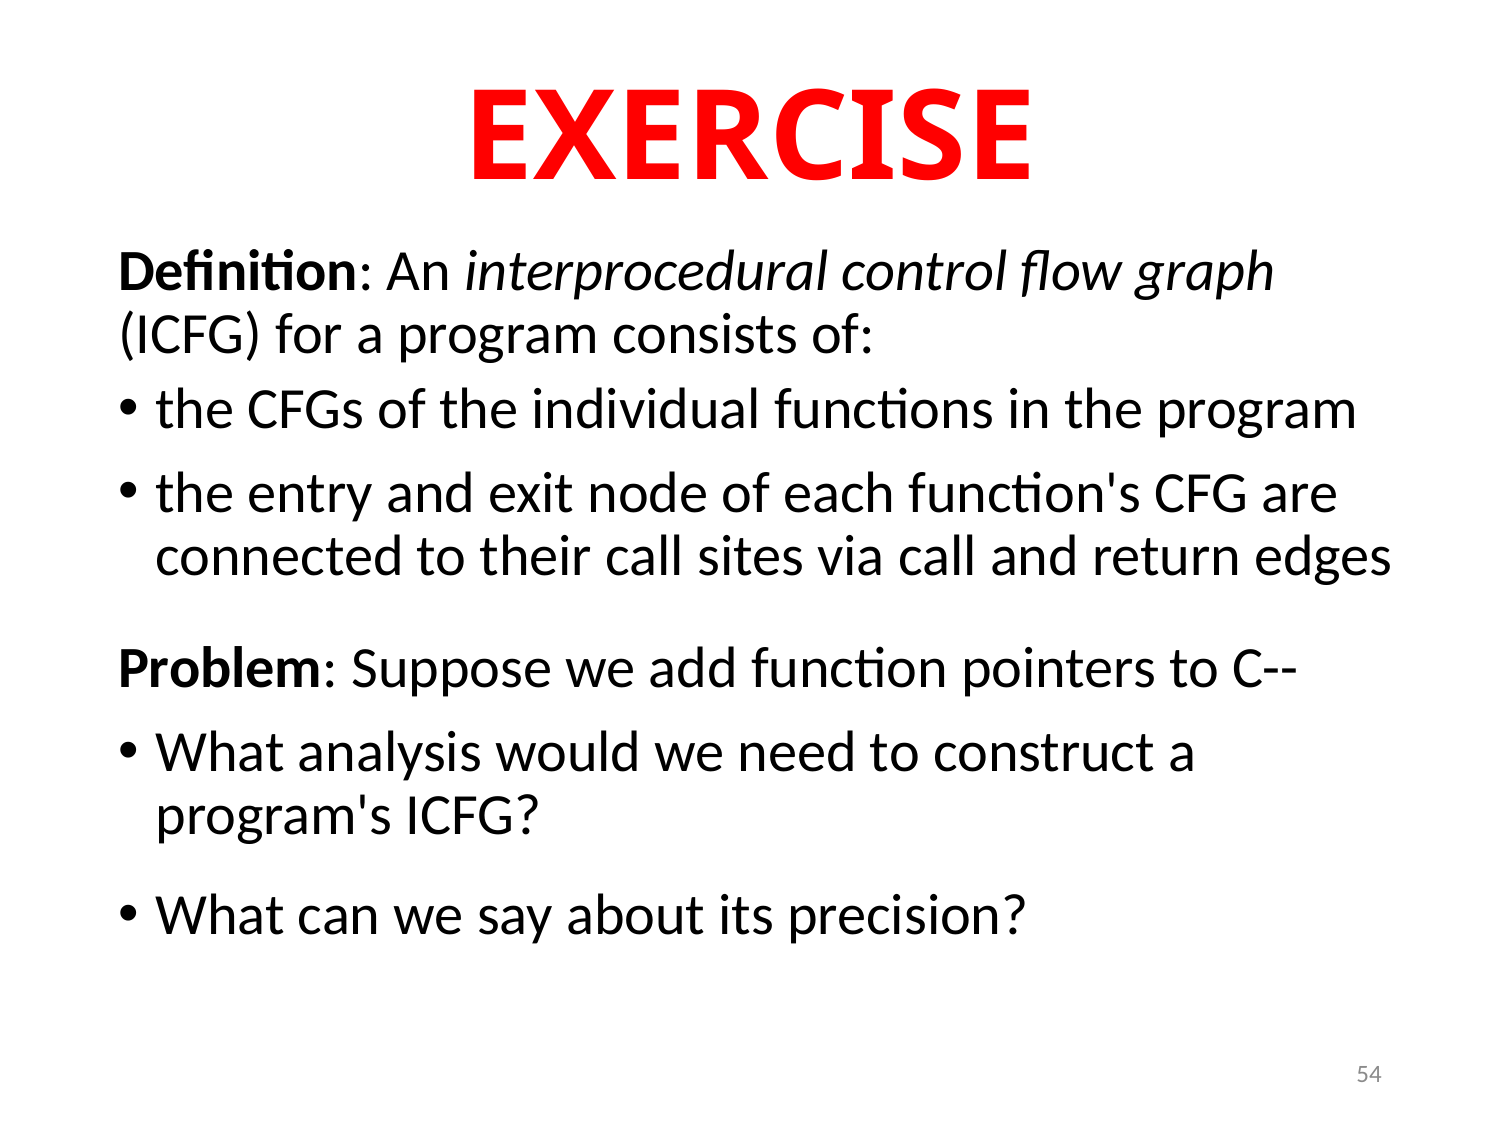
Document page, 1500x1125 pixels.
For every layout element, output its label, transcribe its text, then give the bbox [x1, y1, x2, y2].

list Definition: An interprocedural control flow graph (ICFG) for a program consists of: the CFGs of the individual functions in the program the entry and exit node of each function's CFG are connected to their call sites via call and return edges Problem: Suppose we add function pointers to C-- What analysis would we need to construct a program's ICFG? What can we say about its precision? [103, 232, 1397, 1014]
title EXERCISE [103, 59, 1397, 218]
slide_number 54 [1059, 1042, 1397, 1103]
